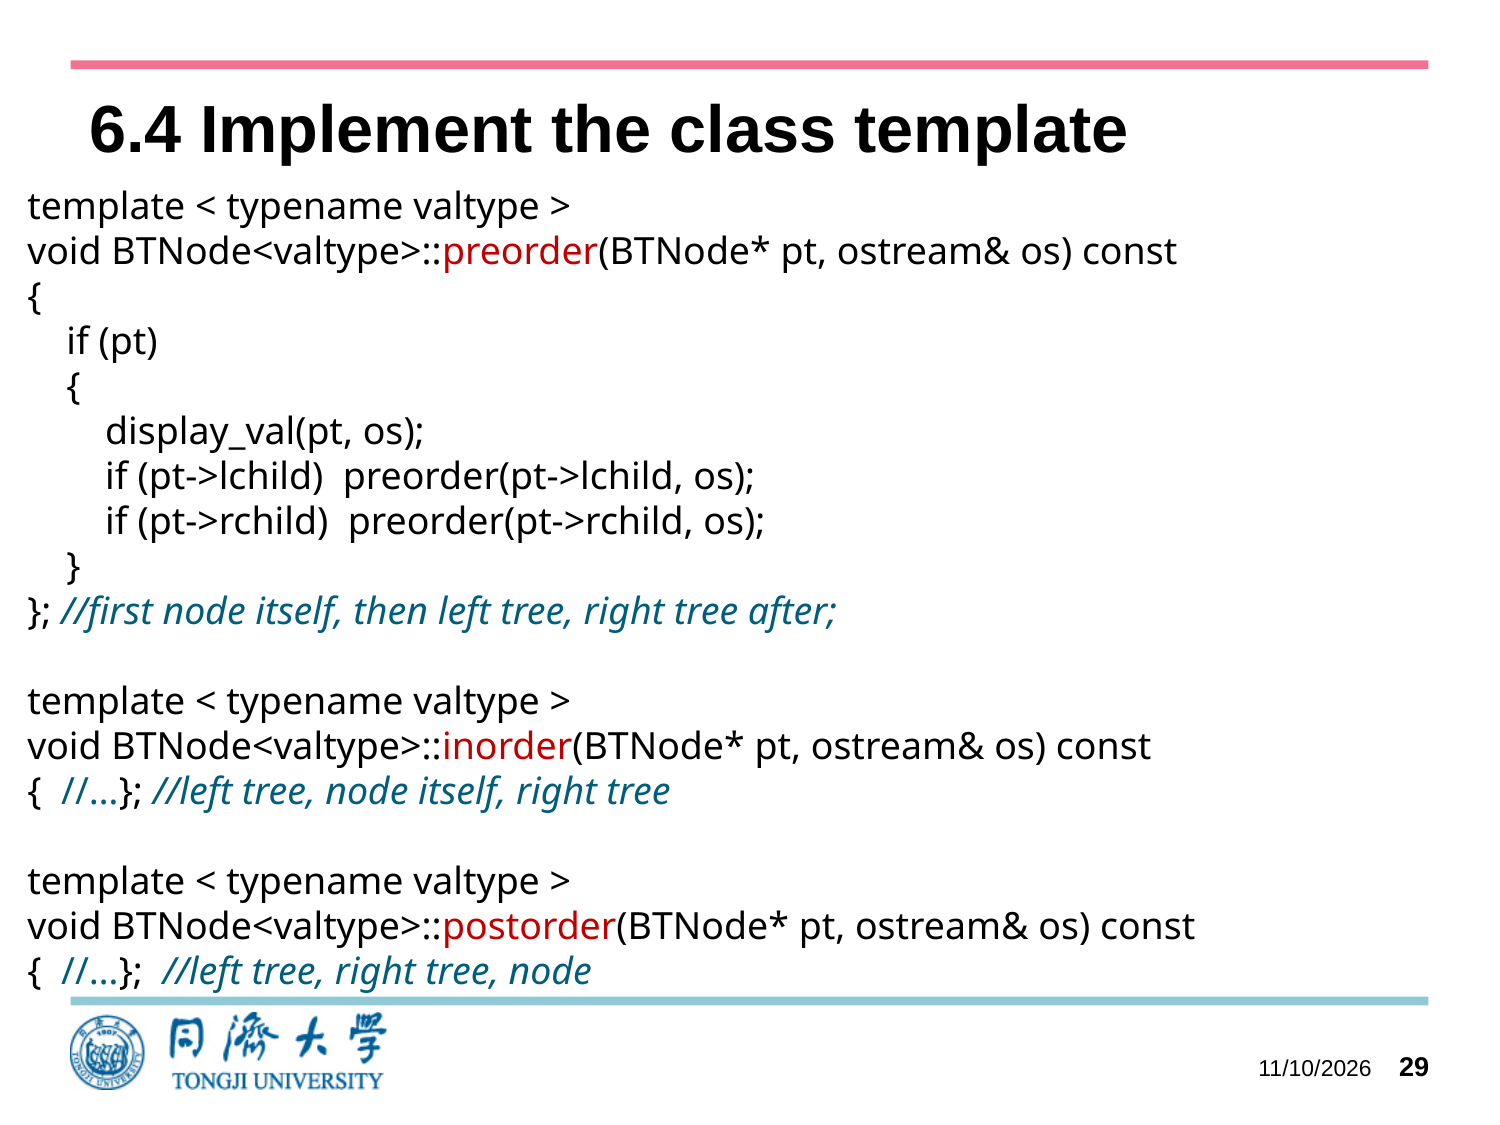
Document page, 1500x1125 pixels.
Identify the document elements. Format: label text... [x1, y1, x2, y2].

picture [70, 1012, 388, 1090]
title 6.4 Implement the class template [74, 87, 1386, 174]
slide_number 29 [1370, 1046, 1430, 1088]
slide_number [1228, 1046, 1370, 1088]
text_box template < typename valtype > void BTNode<valtype>::preorder(BTNode* pt, ostream& os) const { if (pt) { display_val(pt, os); if (pt->lchild) preorder(pt->lchild, os); if (pt->rchild) preorder(pt->rchild, os); } }; //first node itself, then left tree, right tree after; template < typename valtype > void BTNode<valtype>::inorder(BTNode* pt, ostream& os) const { //…}; //left tree, node itself, right tree template < typename valtype > void BTNode<valtype>::postorder(BTNode* pt, ostream& os) const { //…}; //left tree, right tree, node [12, 174, 1475, 1000]
